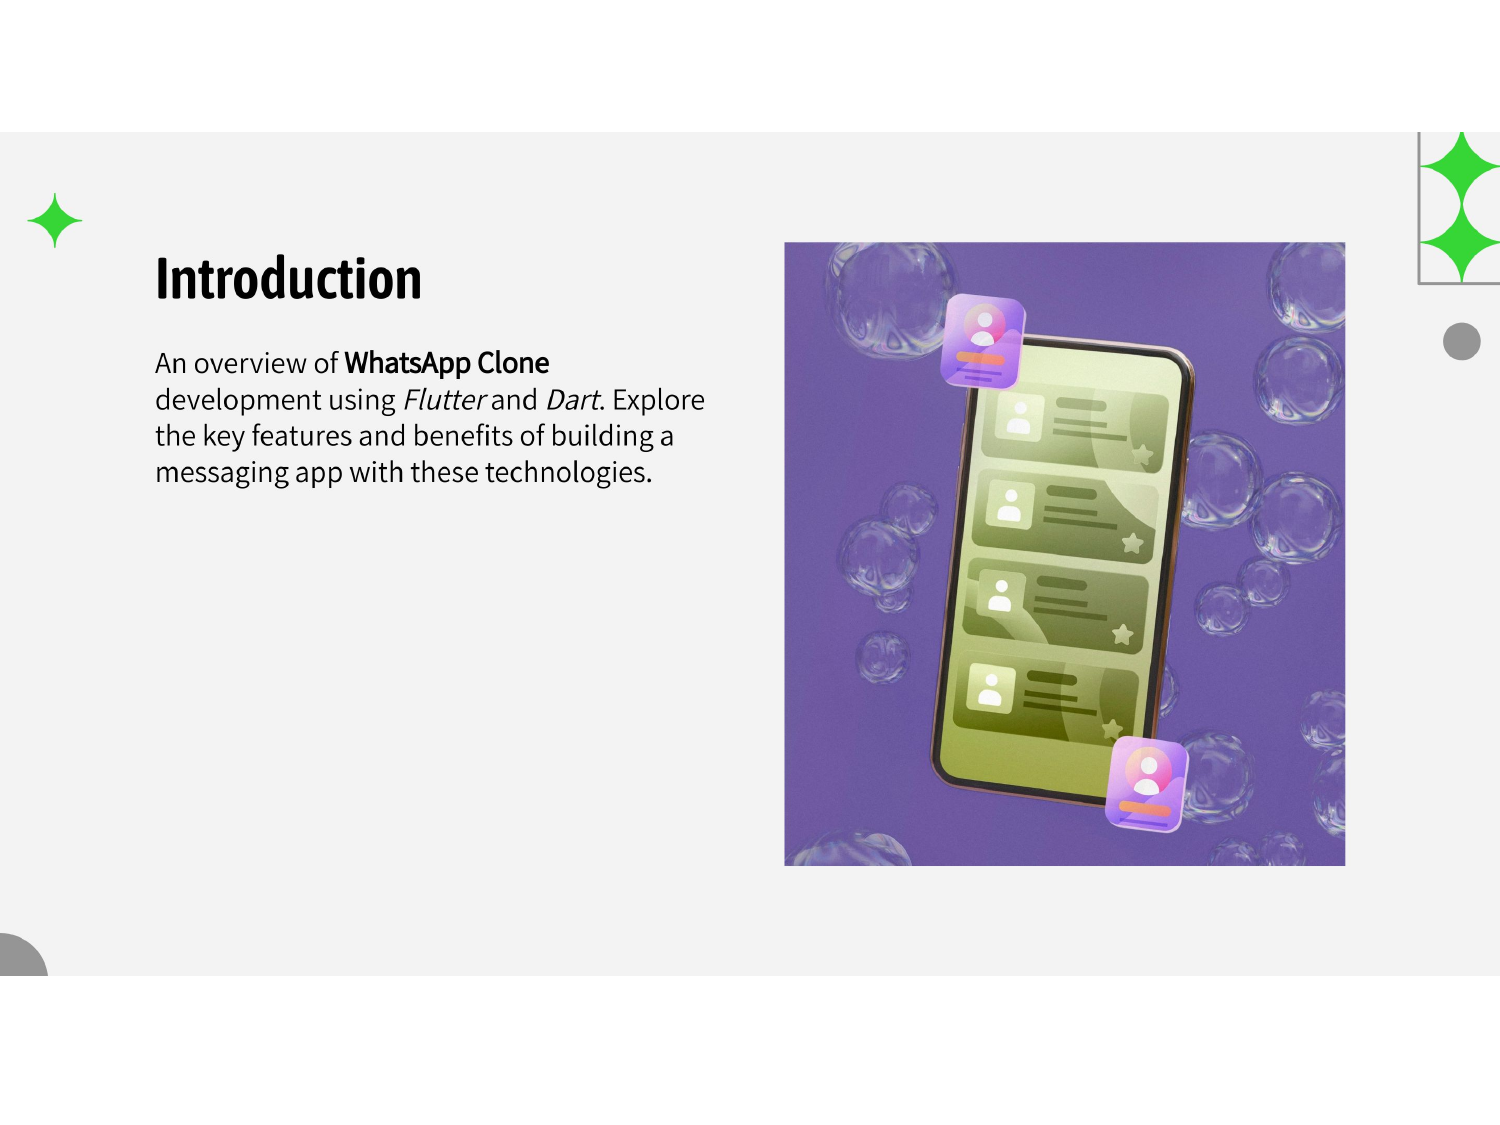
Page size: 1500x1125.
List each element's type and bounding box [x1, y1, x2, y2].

picture [0, 131, 1500, 977]
